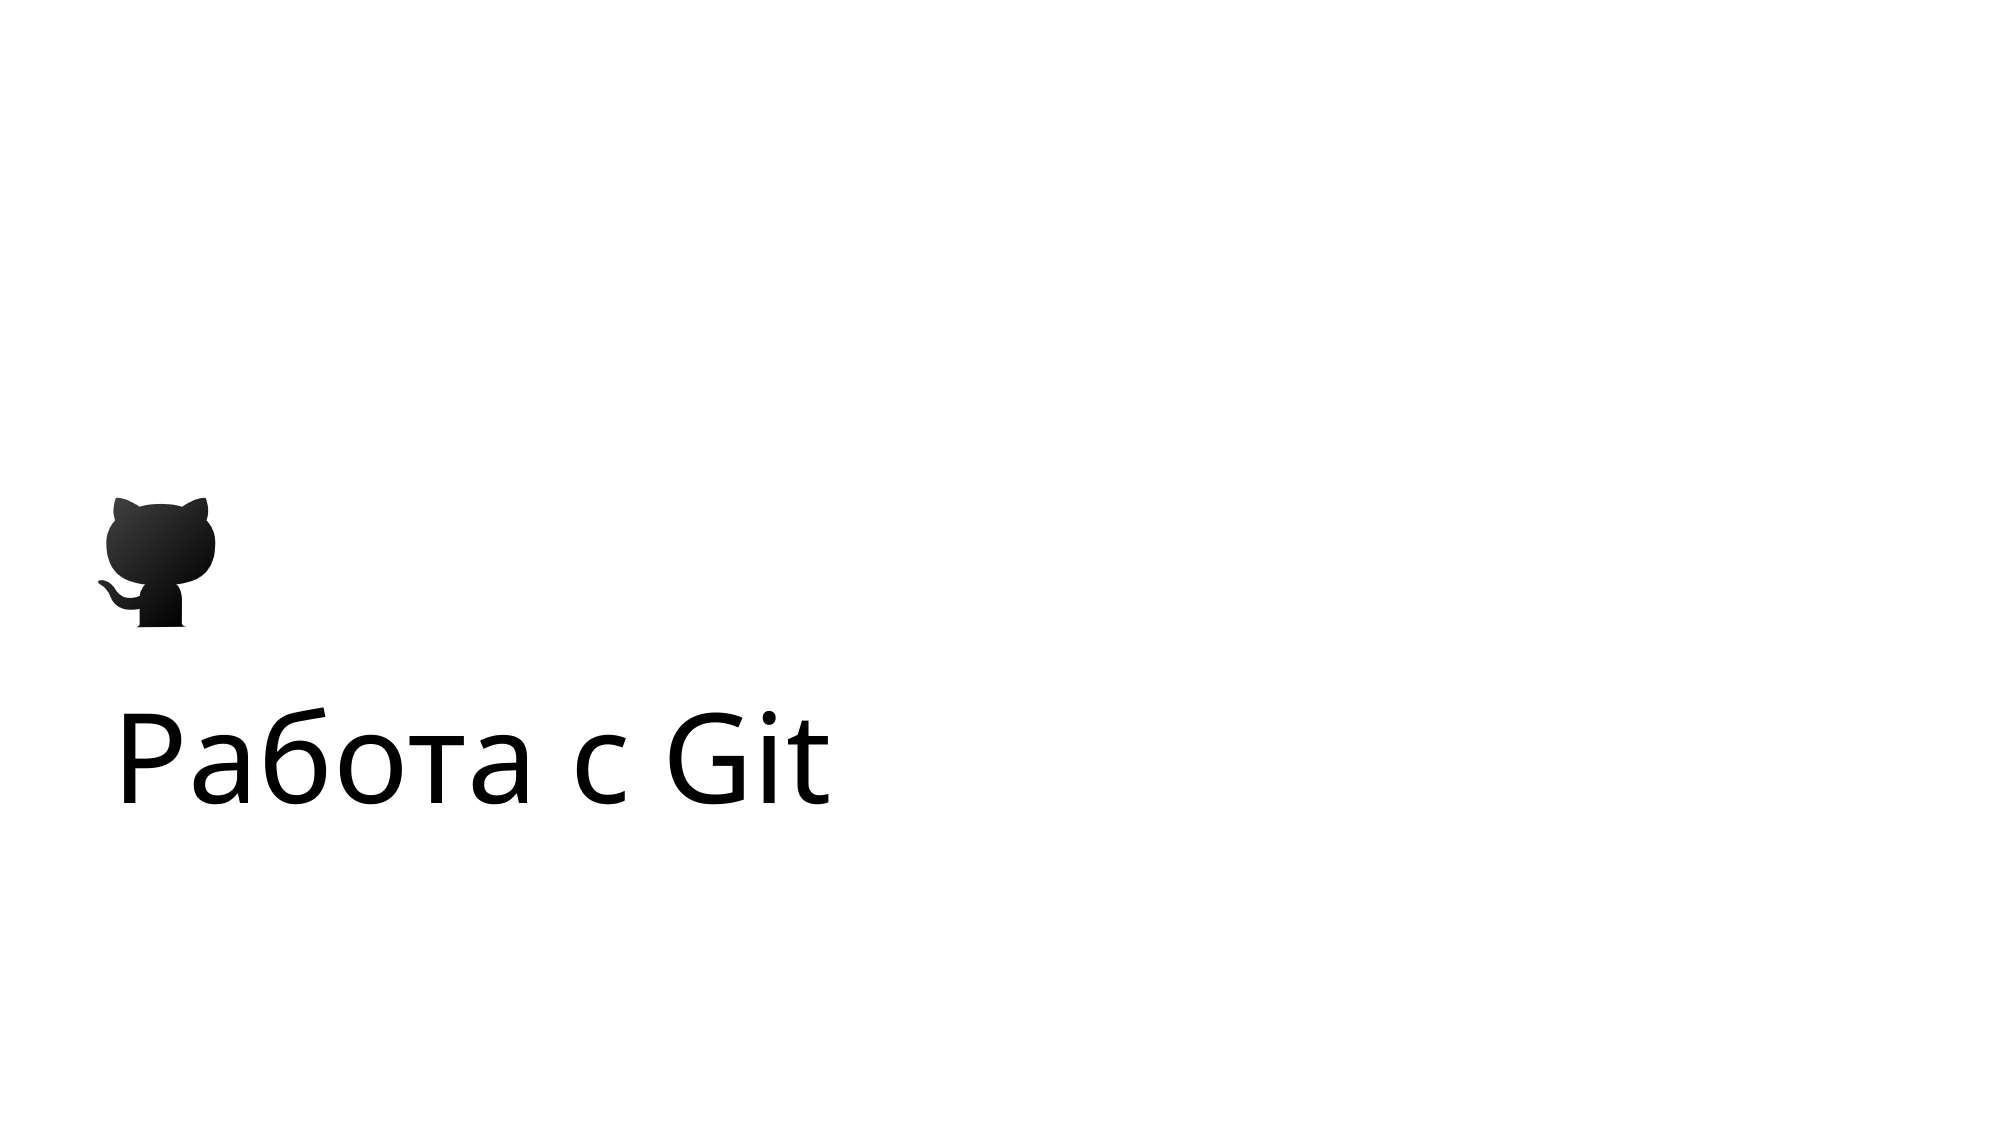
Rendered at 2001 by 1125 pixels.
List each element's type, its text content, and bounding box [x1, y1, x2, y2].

picture [81, 487, 232, 638]
title Работа с Git [97, 672, 1260, 839]
